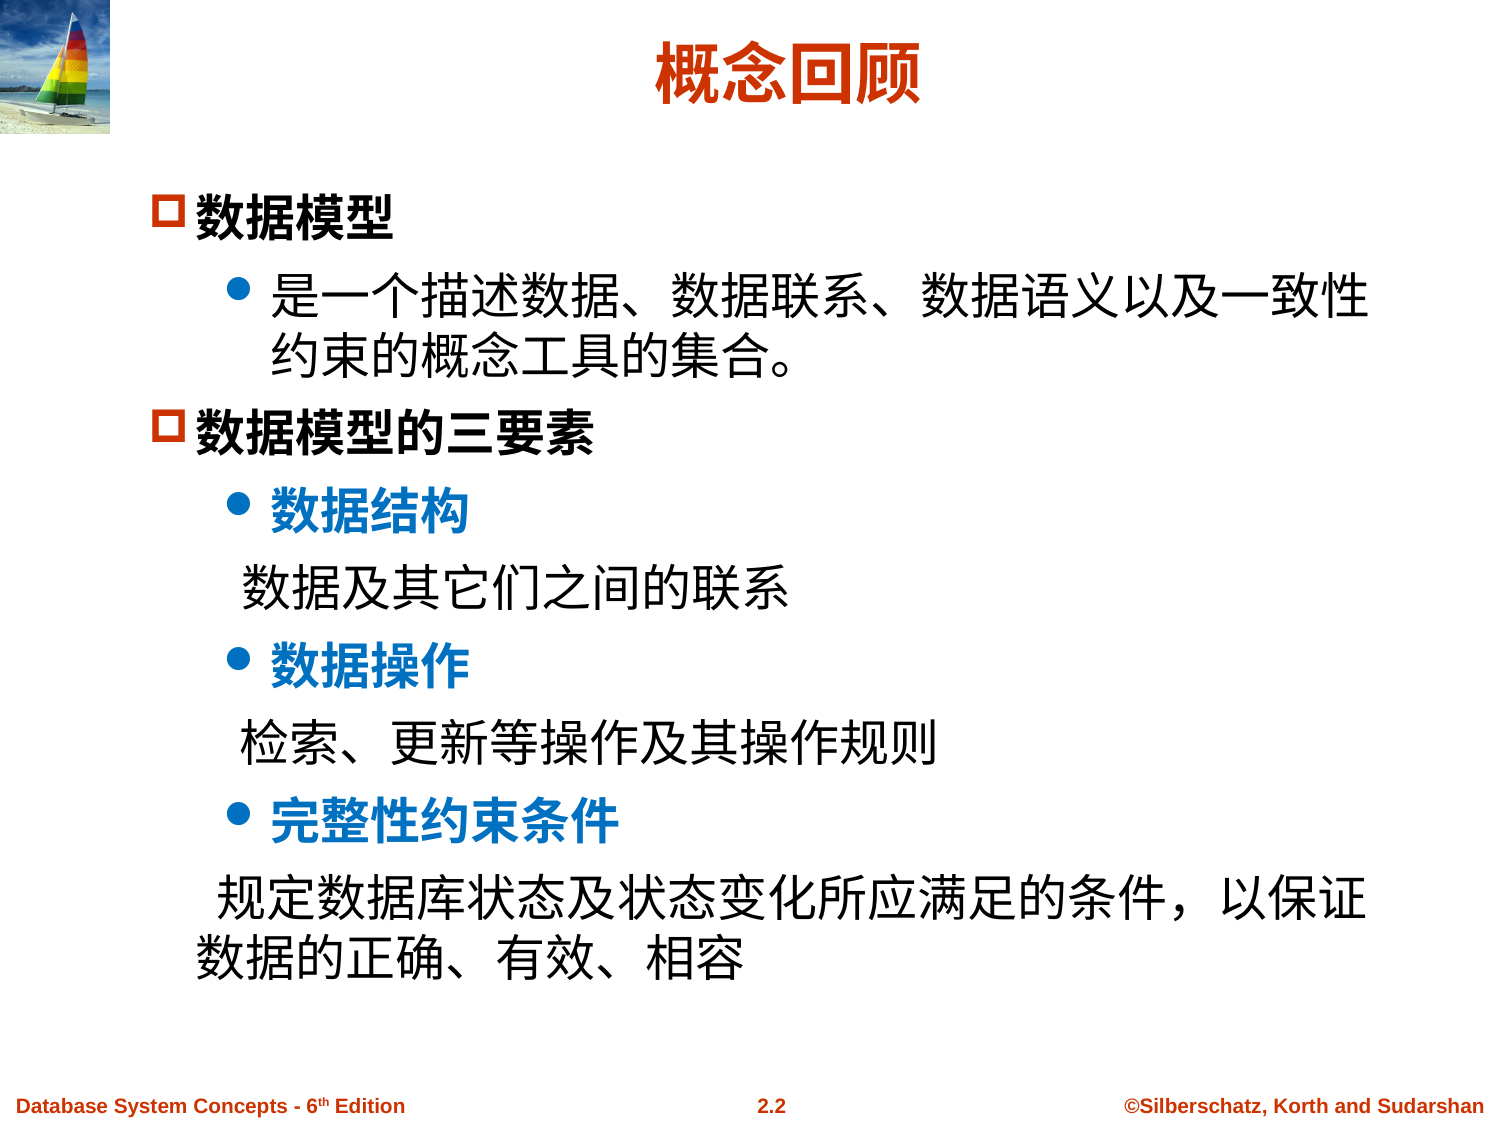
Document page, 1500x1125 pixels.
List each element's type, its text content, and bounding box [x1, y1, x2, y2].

picture [0, 0, 110, 134]
title 概念回顾 [125, 18, 1452, 120]
list 数据模型 是一个描述数据、数据联系、数据语义以及一致性约束的概念工具的集合。 数据模型的三要素 数据结构 数据及其它们之间的联系 数据操作 检索、更新等操作及其操作规则 完整性约束条件 规定数据库状态及状态变化所应满足的条件，以保证数据的正确、有效、相容 [133, 179, 1391, 984]
